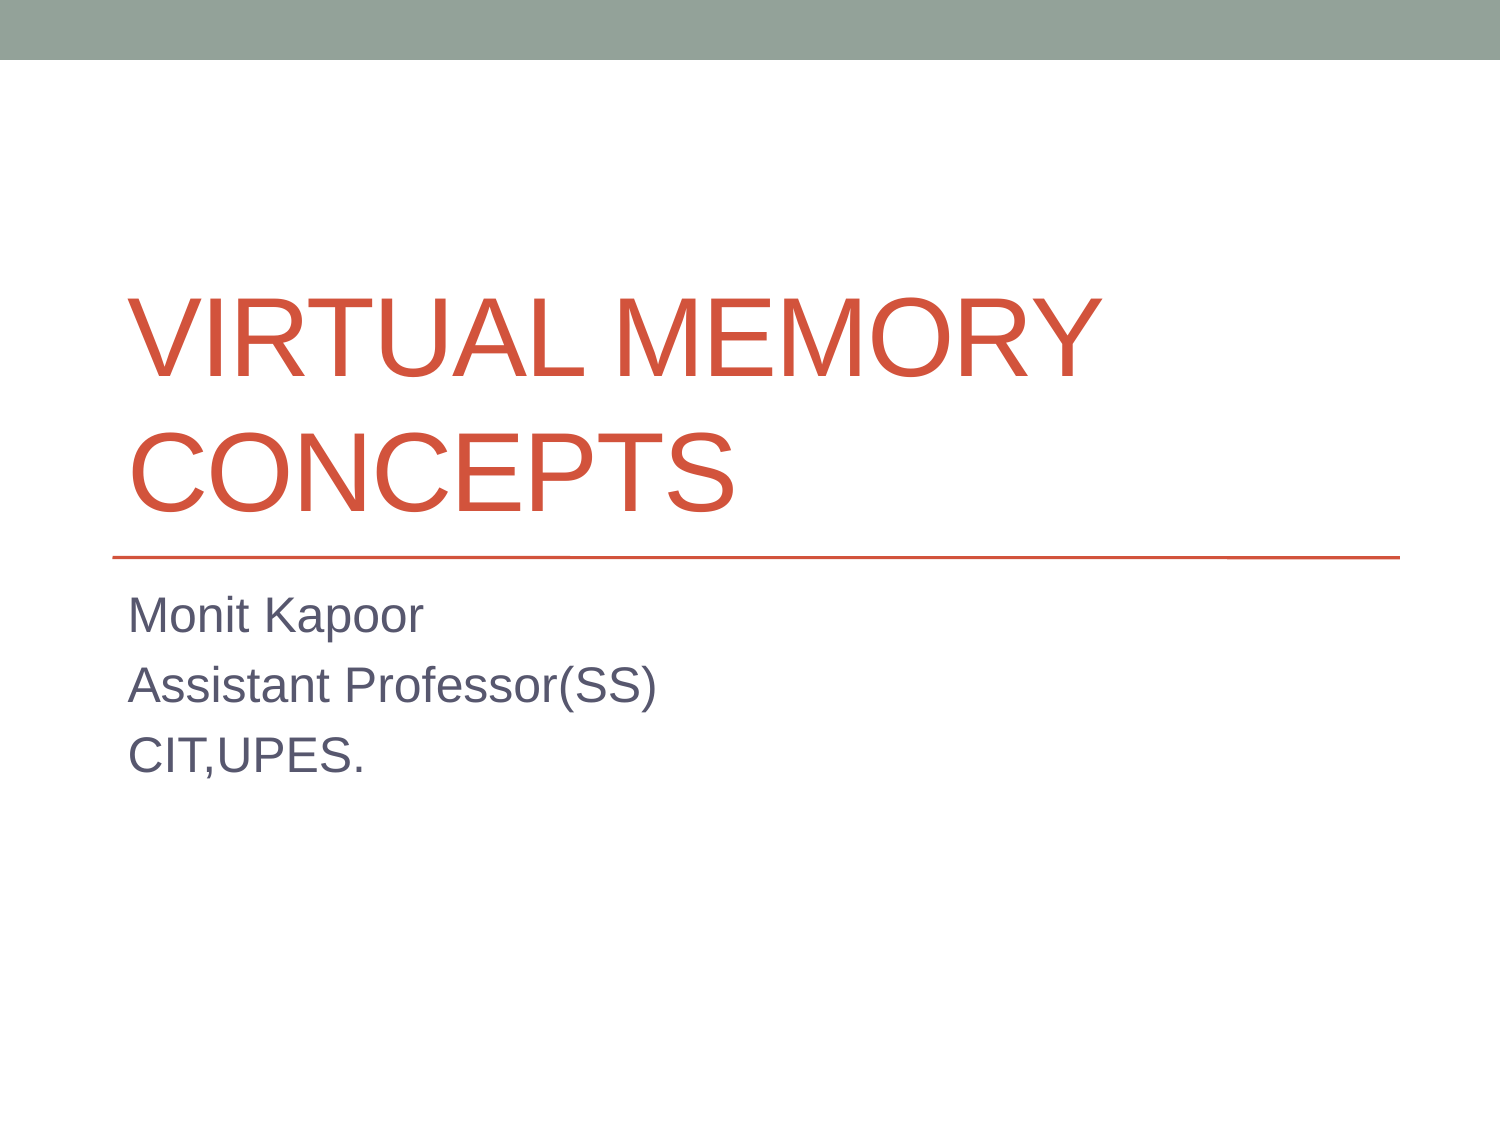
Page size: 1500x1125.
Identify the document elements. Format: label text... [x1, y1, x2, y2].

title Virtual Memory Concepts [112, 224, 1400, 542]
subtitle Monit Kapoor Assistant Professor(SS) CIT,UPES. [112, 575, 1163, 863]
